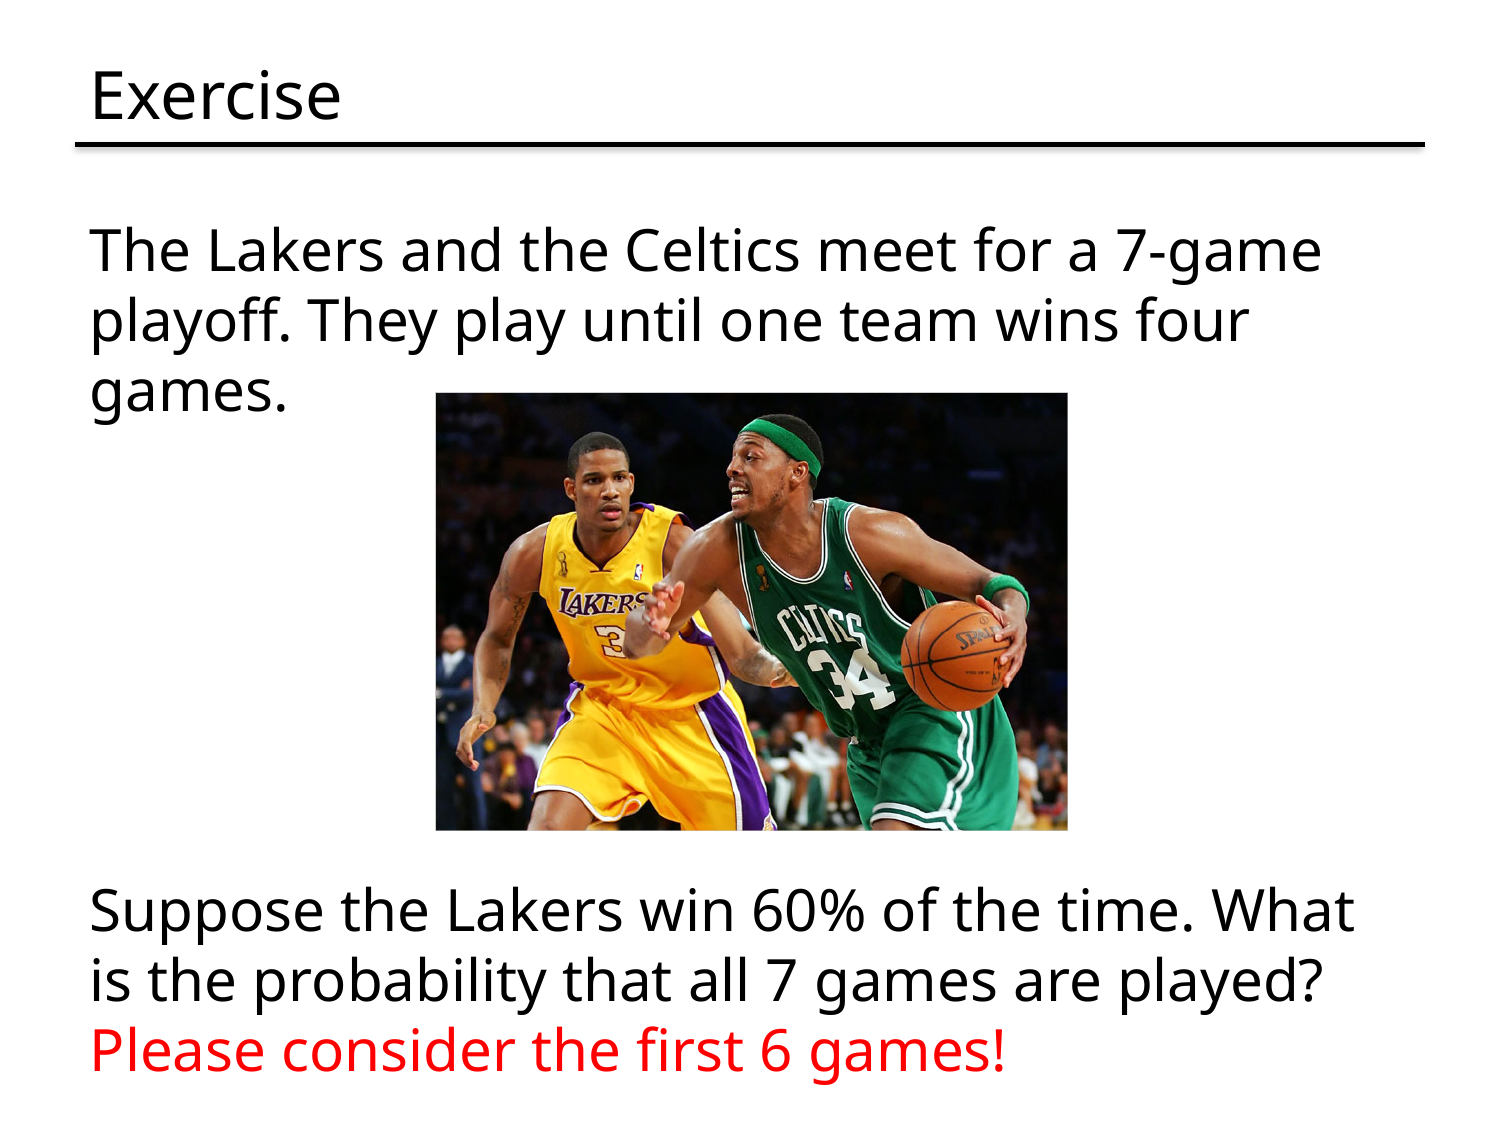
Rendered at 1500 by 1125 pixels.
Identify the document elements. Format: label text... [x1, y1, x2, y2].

title Exercise [75, 45, 1425, 145]
text_box The Lakers and the Celtics meet for a 7-game playoff. They play until one team wins four games. [74, 205, 1425, 431]
text_box Suppose the Lakers win 60% of the time. What is the probability that all 7 games are played? Please consider the first 6 games! [74, 865, 1425, 1090]
picture [435, 392, 1068, 831]
